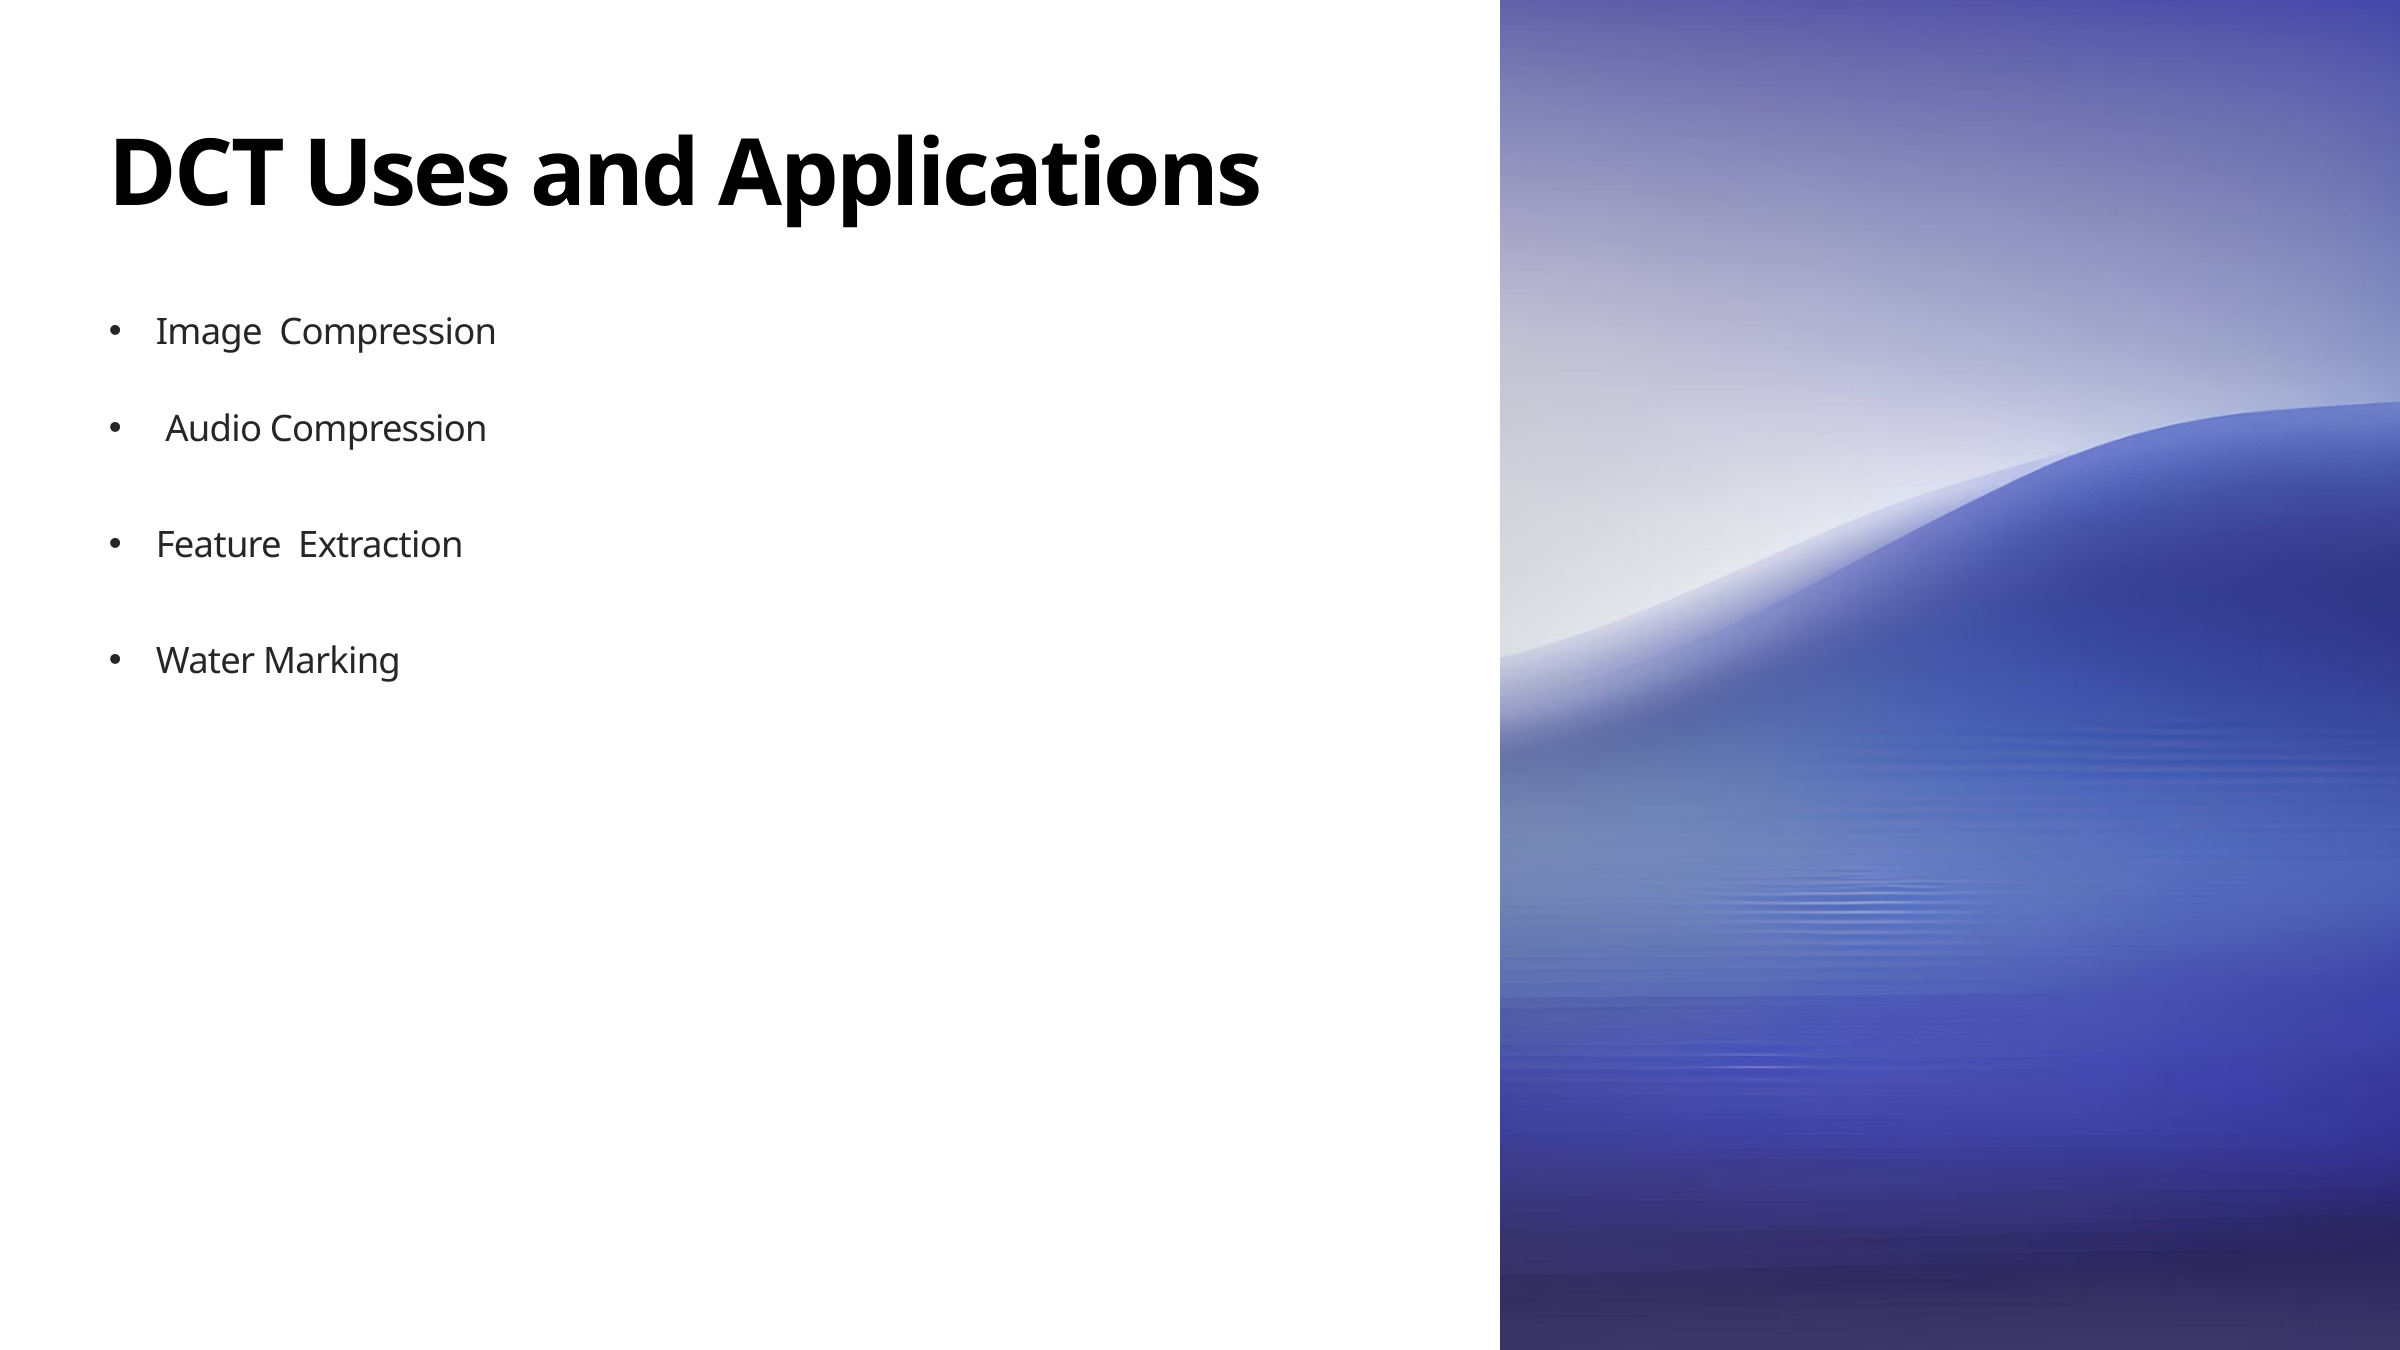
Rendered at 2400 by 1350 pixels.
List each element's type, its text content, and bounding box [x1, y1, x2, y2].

text_box Image Compression [108, 292, 1349, 352]
picture [1499, 0, 2400, 1350]
text_box Water Marking [108, 621, 1349, 681]
text_box DCT Uses and Applications [109, 108, 1275, 225]
text_box Audio Compression [108, 389, 1349, 449]
text_box Feature Extraction [108, 505, 1349, 565]
